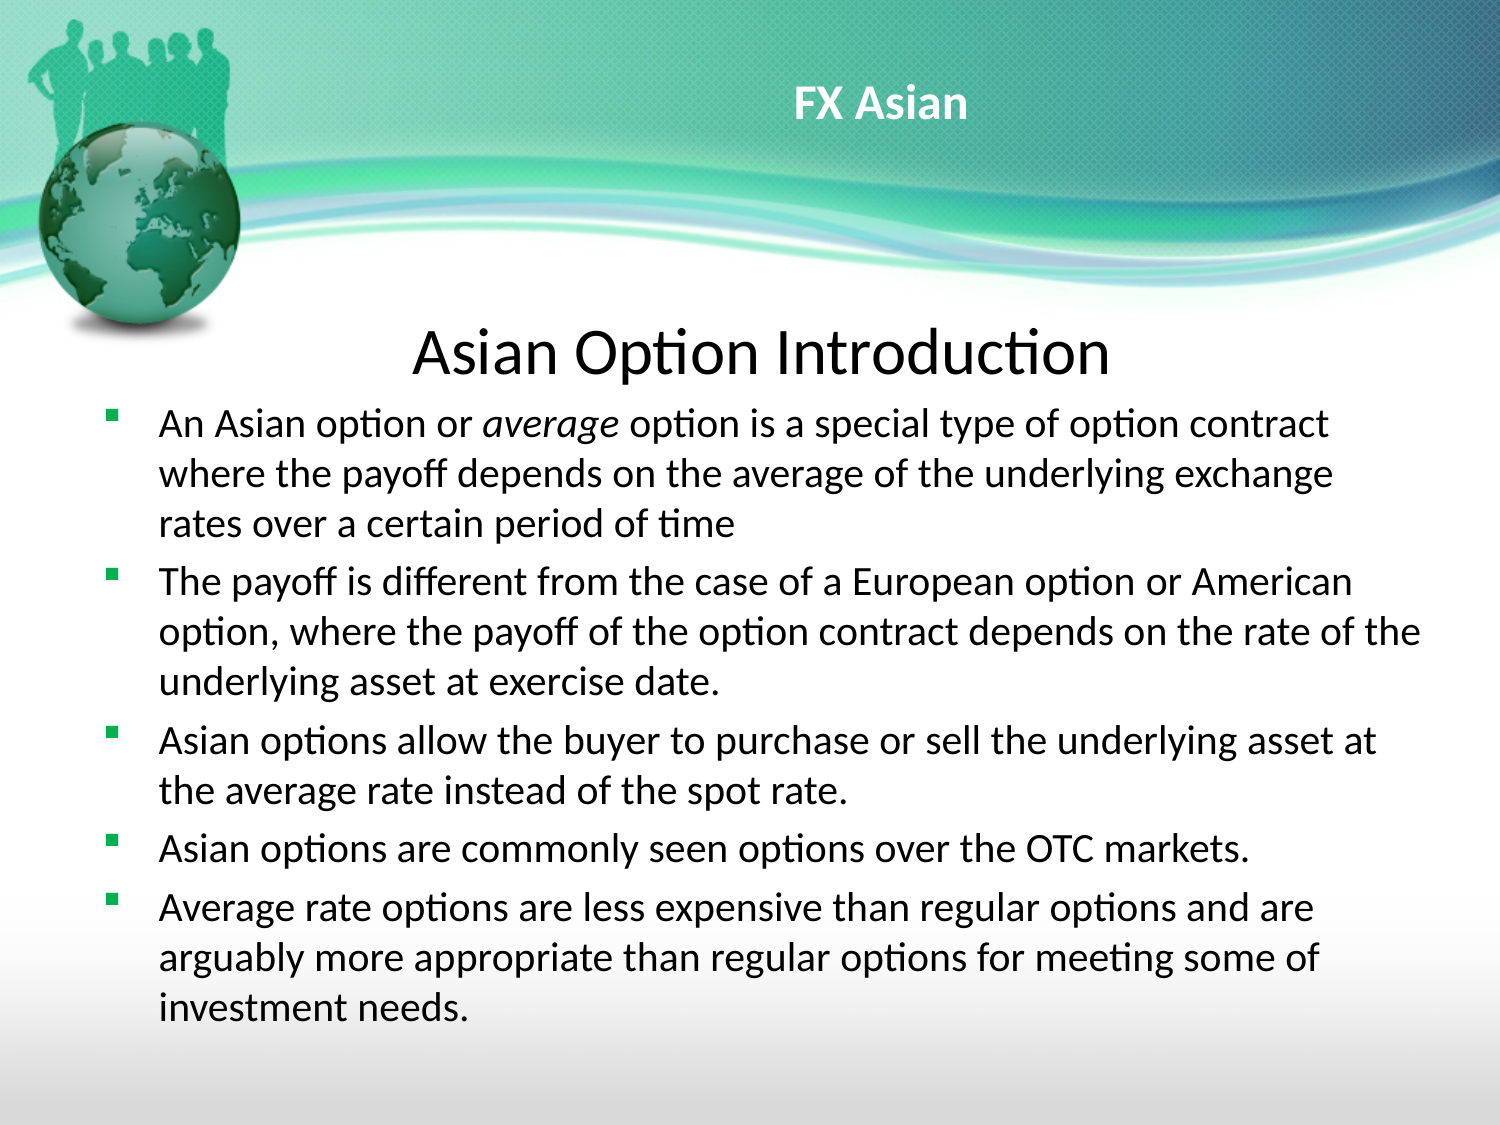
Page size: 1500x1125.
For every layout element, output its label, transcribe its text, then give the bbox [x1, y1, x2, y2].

title FX Asian [287, 5, 1475, 194]
list Asian Option Introduction An Asian option or average option is a special type of option contract where the payoff depends on the average of the underlying exchange rates over a certain period of time The payoff is different from the case of a European option or American option, where the payoff of the option contract depends on the rate of the underlying asset at exercise date. Asian options allow the buyer to purchase or sell the underlying asset at the average rate instead of the spot rate. Asian options are commonly seen options over the OTC markets. Average rate options are less expensive than regular options and are arguably more appropriate than regular options for meeting some of investment needs. [87, 299, 1438, 1038]
picture [0, 0, 1500, 1125]
